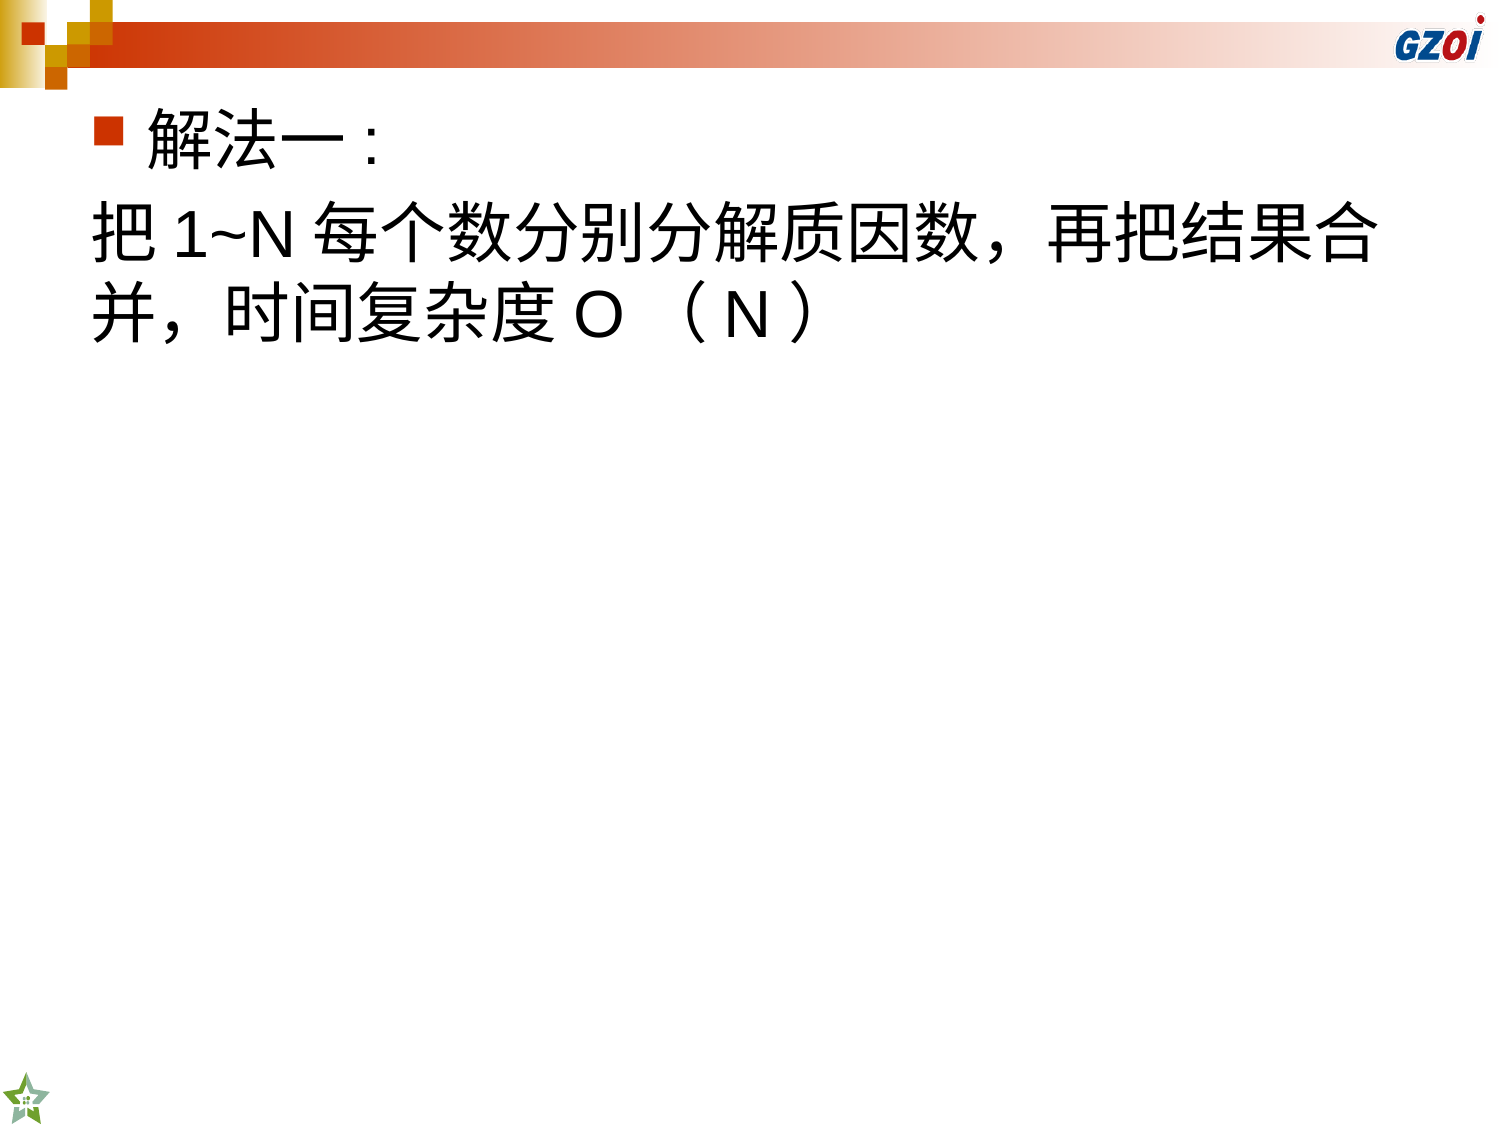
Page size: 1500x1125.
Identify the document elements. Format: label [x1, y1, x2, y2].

picture [1392, 8, 1492, 72]
